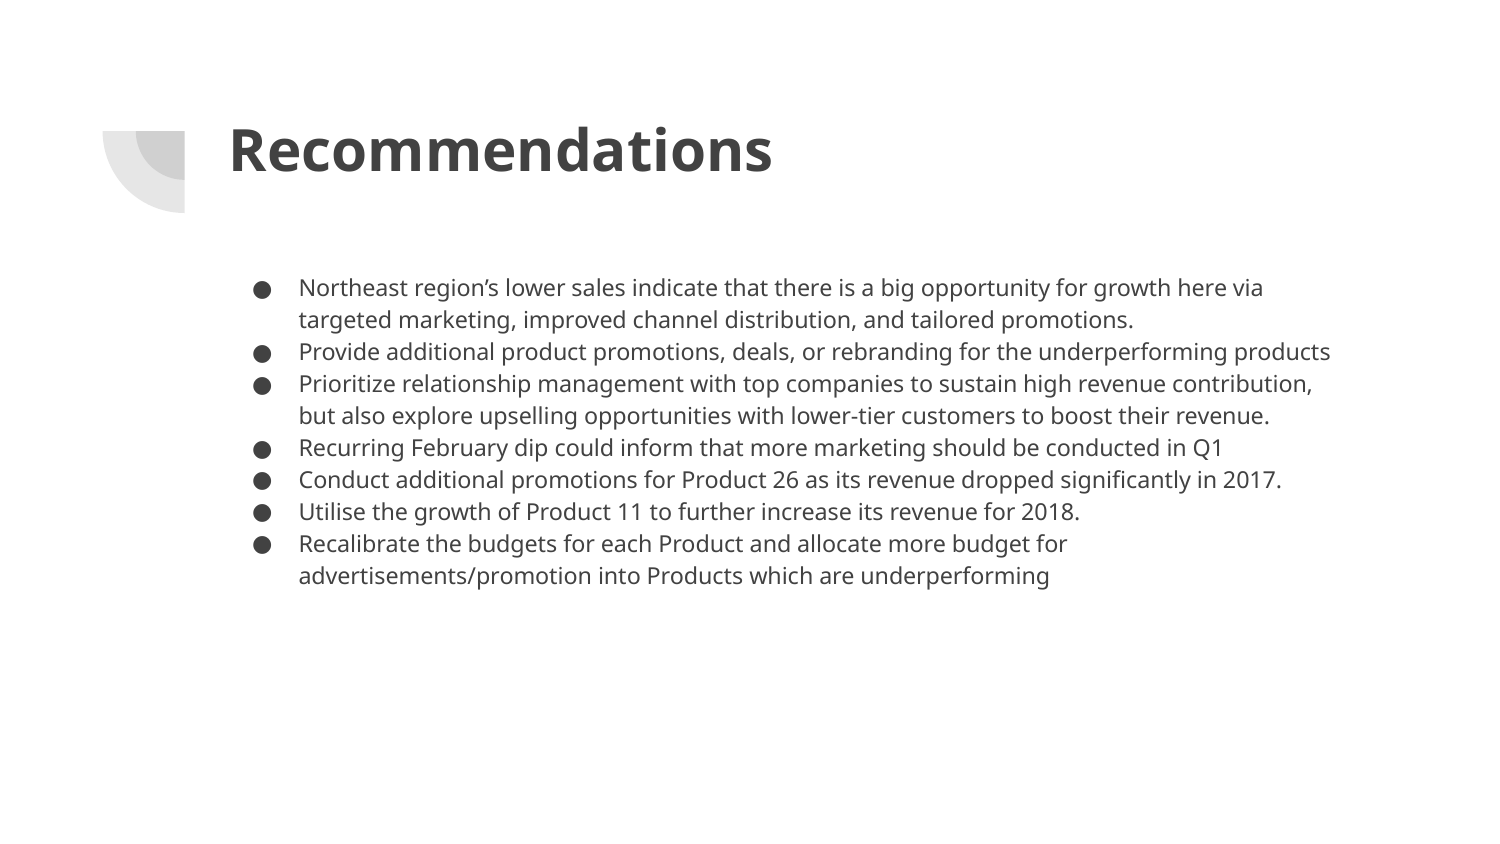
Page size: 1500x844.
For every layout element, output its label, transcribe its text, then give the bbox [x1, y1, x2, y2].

list Northeast region’s lower sales indicate that there is a big opportunity for growth here via targeted marketing, improved channel distribution, and tailored promotions. Provide additional product promotions, deals, or rebranding for the underperforming products Prioritize relationship management with top companies to sustain high revenue contribution, but also explore upselling opportunities with lower-tier customers to boost their revenue. Recurring February dip could inform that more marketing should be conducted in Q1 Conduct additional promotions for Product 26 as its revenue dropped significantly in 2017. Utilise the growth of Product 11 to further increase its revenue for 2018. Recalibrate the budgets for each Product and allocate more budget for advertisements/promotion into Products which are underperforming [213, 254, 1368, 672]
title Recommendations [213, 98, 1368, 254]
